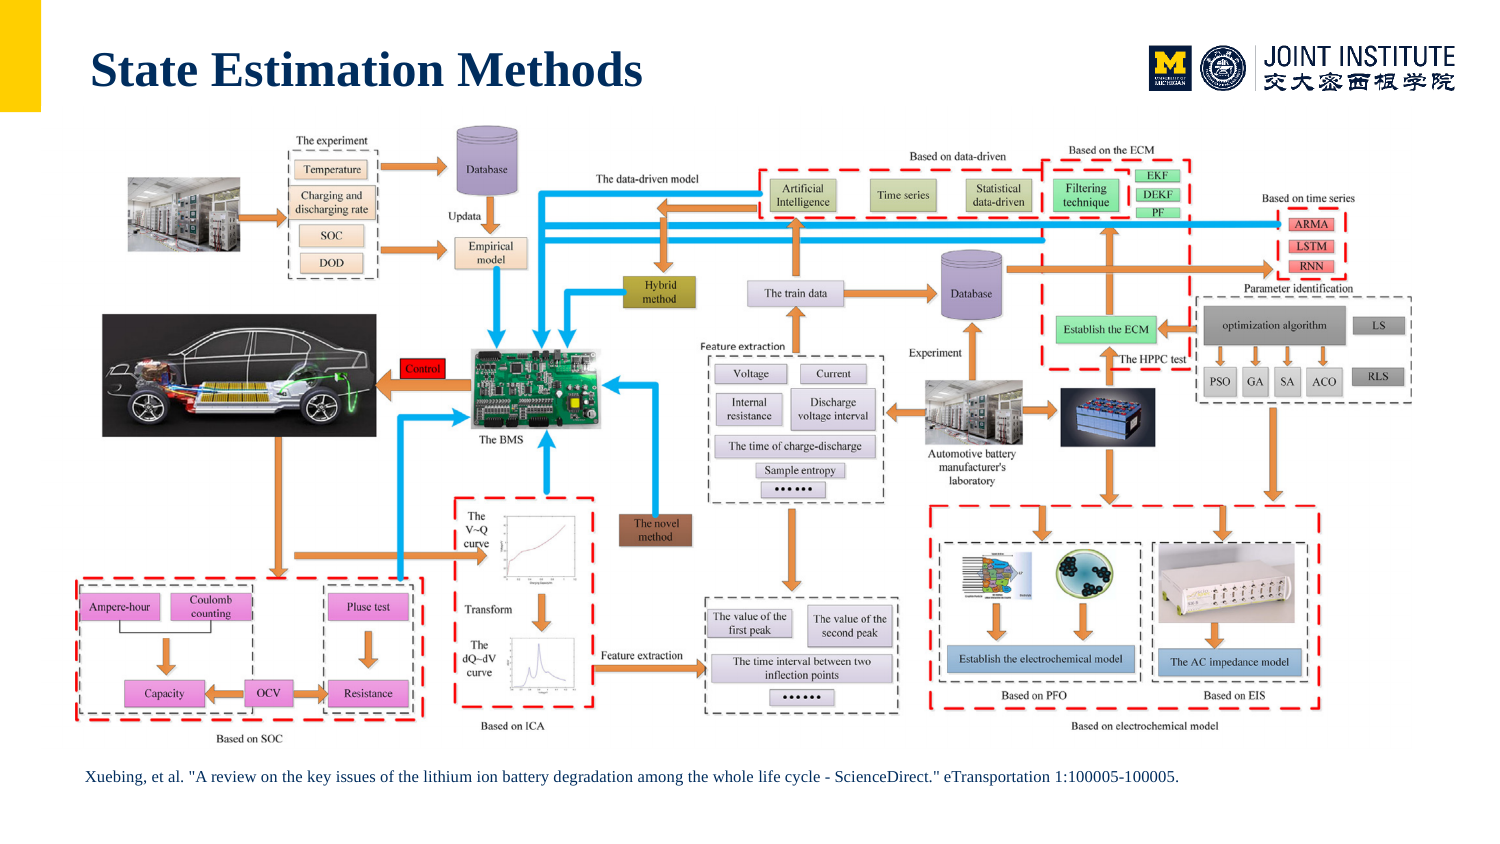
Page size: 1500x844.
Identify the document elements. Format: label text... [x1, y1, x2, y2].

title State Estimation Methods [75, 26, 1105, 105]
text_box Xuebing, et al. "A review on the key issues of the lithium ion battery degradation among the whole life cycle - ScienceDirect." eTransportation 1:100005-100005. [69, 758, 1430, 818]
picture [1139, 35, 1500, 98]
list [41, 106, 1412, 749]
